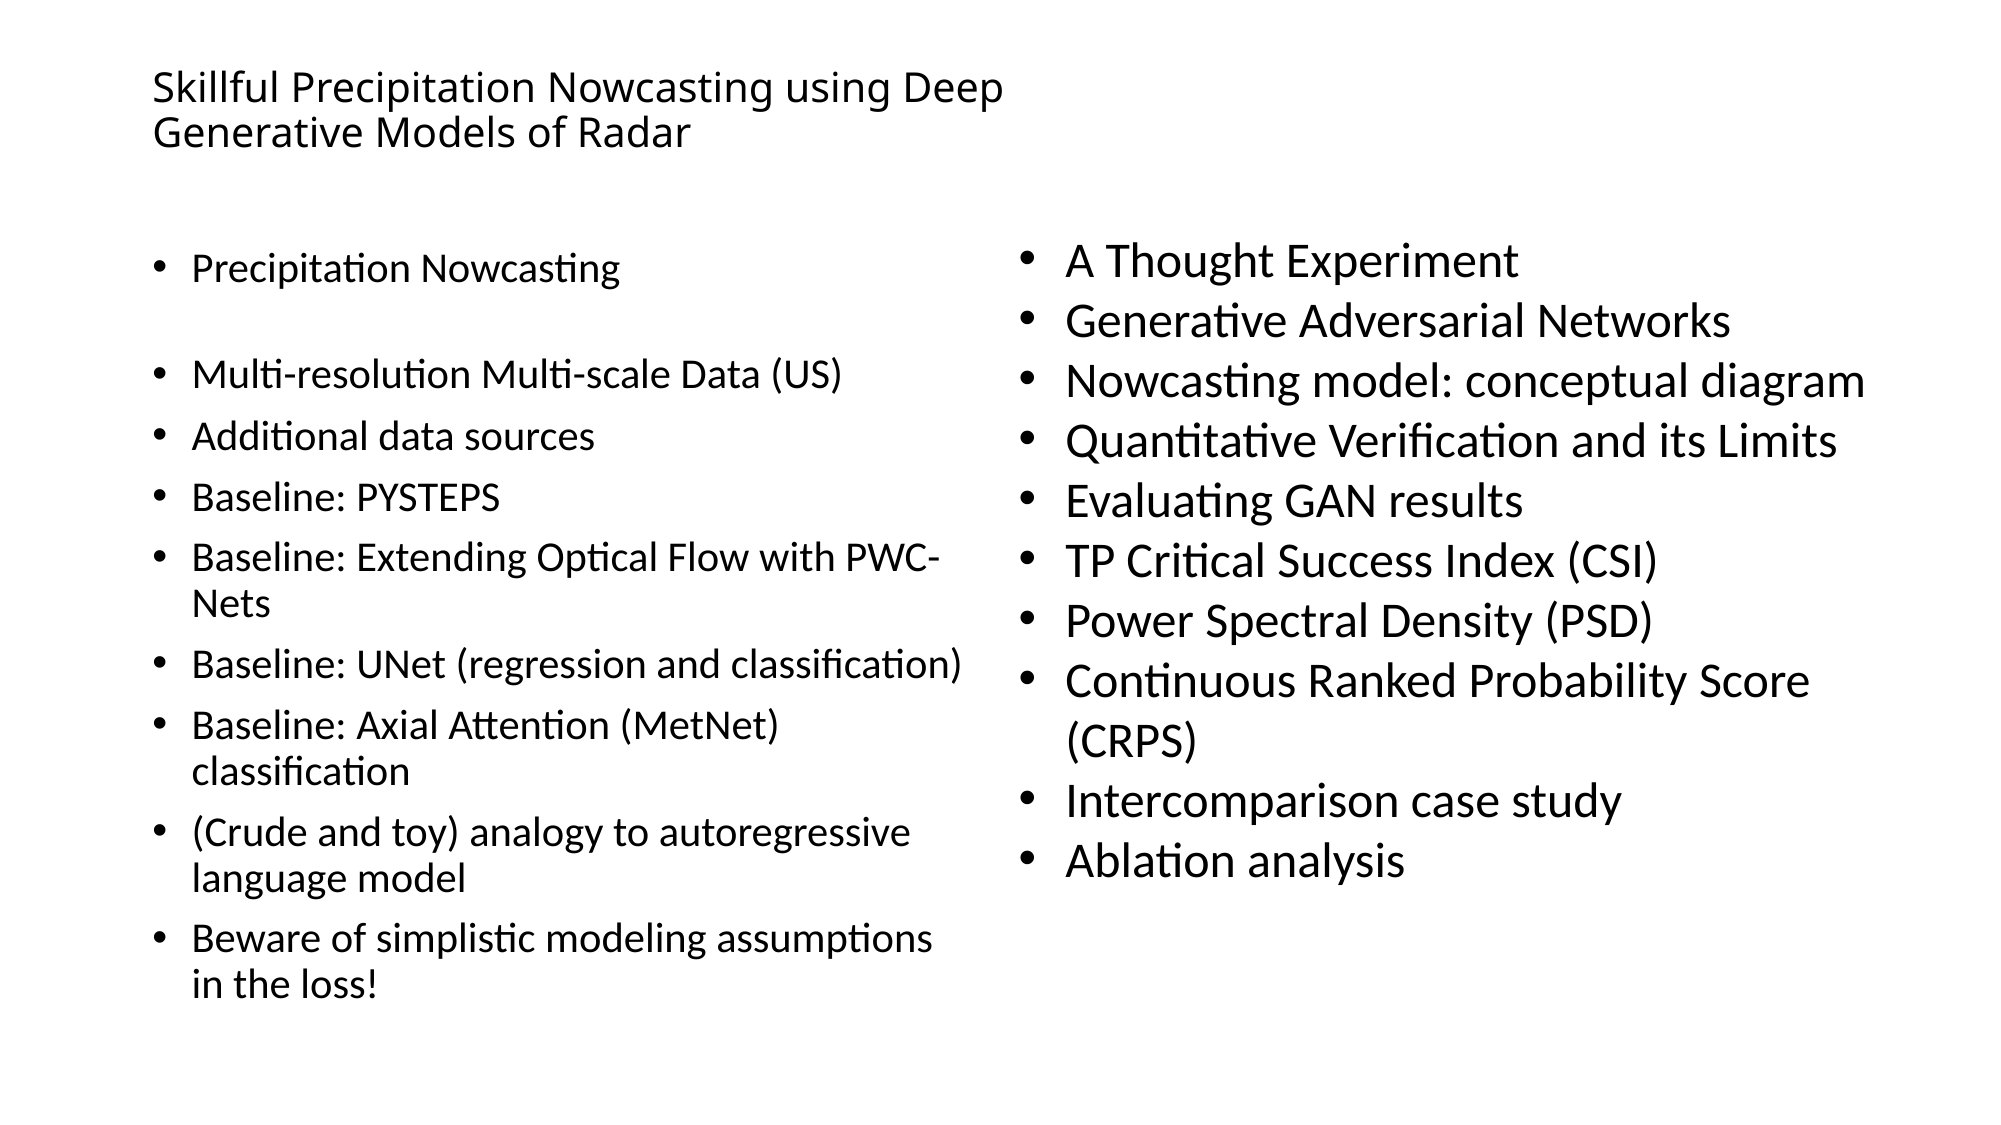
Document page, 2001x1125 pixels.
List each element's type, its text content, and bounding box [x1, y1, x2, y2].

list Precipitation Nowcasting Multi-resolution Multi-scale Data (US) Additional data sources Baseline: PYSTEPS Baseline: Extending Optical Flow with PWC-Nets Baseline: UNet (regression and classification) Baseline: Axial Attention (MetNet) classification (Crude and toy) analogy to autoregressive language model Beware of simplistic modeling assumptions in the loss! [137, 238, 986, 1061]
text_box A Thought Experiment Generative Adversarial Networks Nowcasting model: conceptual diagram Quantitative Verification and its Limits Evaluating GAN results ТР Critical Success Index (CSI) Power Spectral Density (PSD) Continuous Ranked Probability Score (CRPS) Intercomparison case study Ablation analysis [1003, 220, 1904, 1038]
title Skillful Precipitation Nowcasting using Deep Generative Models of Radar [137, 59, 1863, 164]
